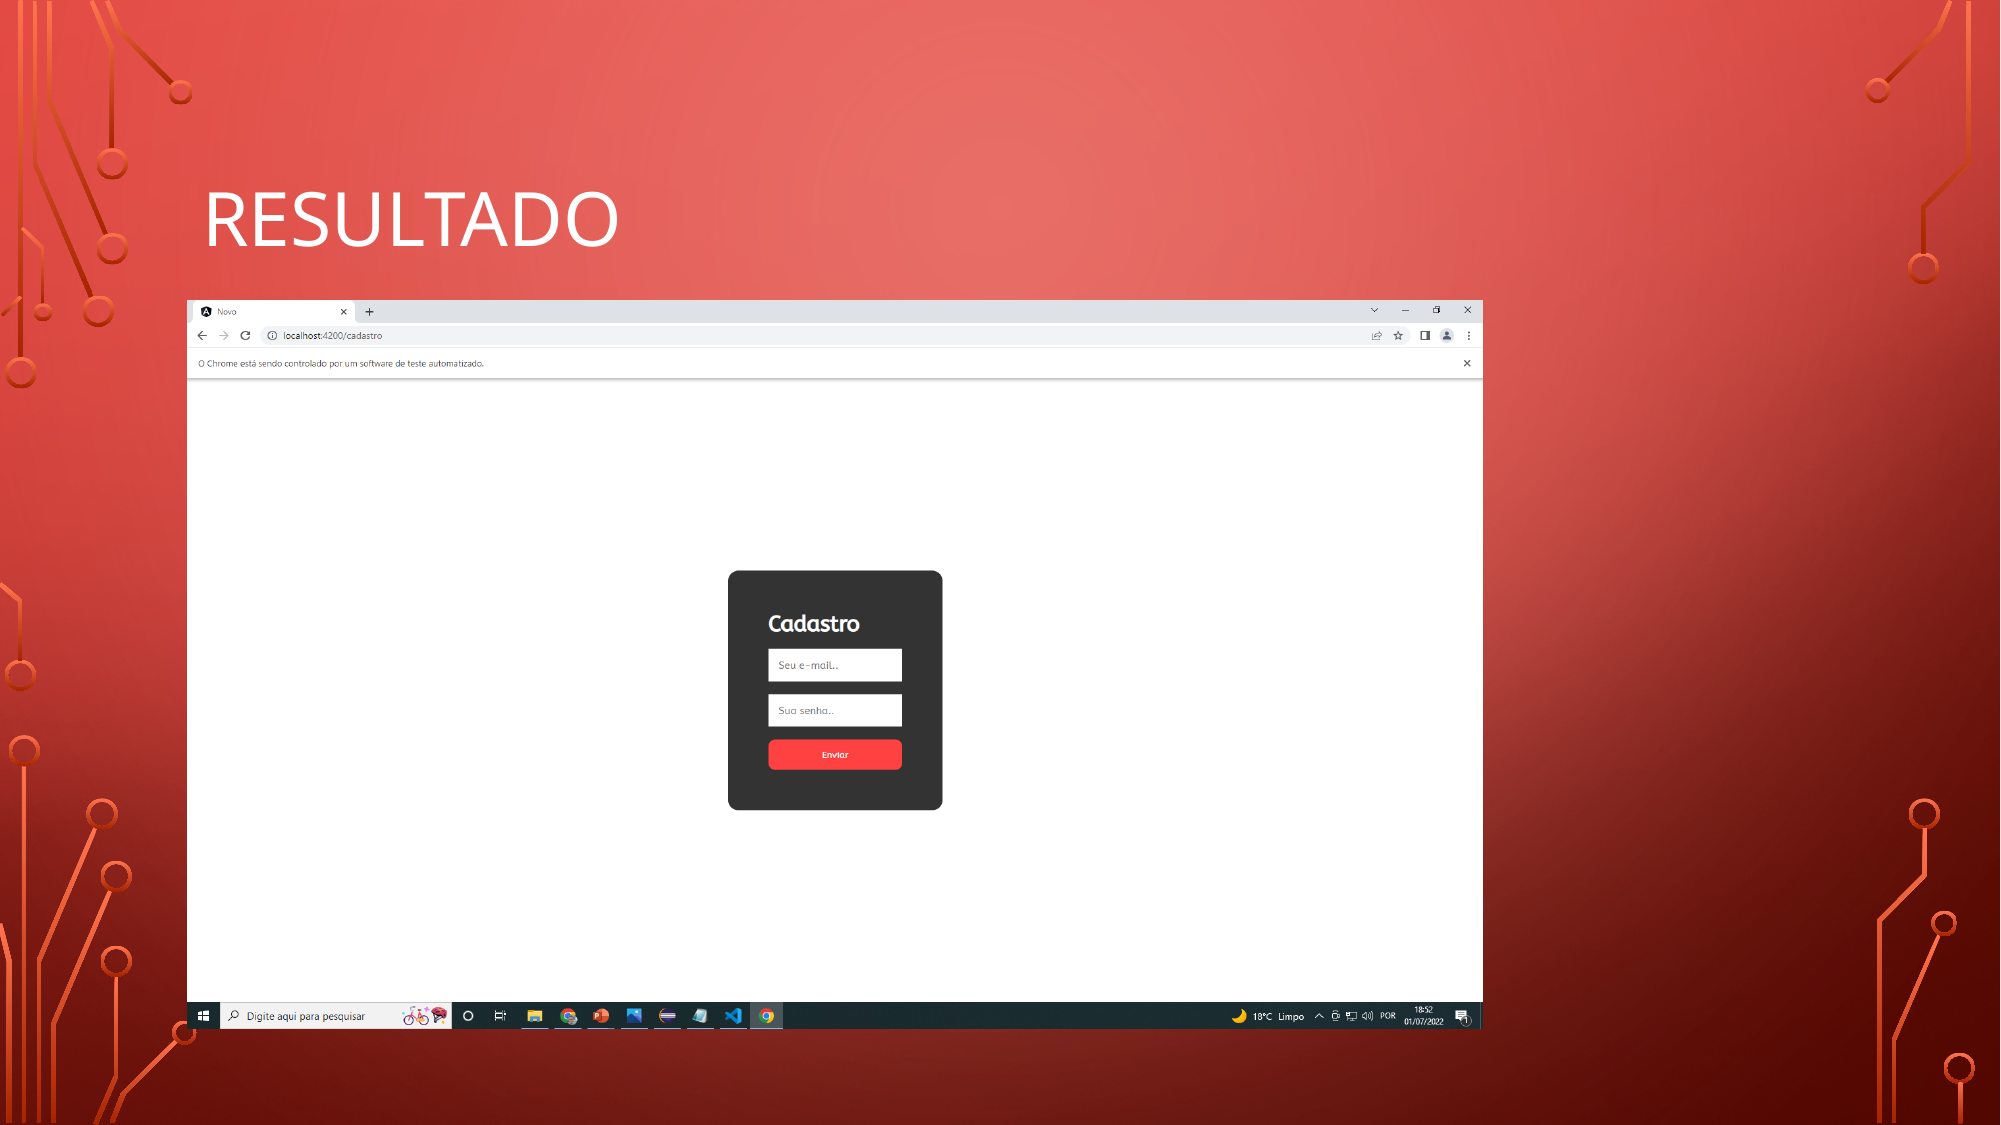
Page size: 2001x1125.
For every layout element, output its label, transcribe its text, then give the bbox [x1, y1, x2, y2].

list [186, 299, 1483, 1029]
title resultado [187, 101, 1813, 344]
